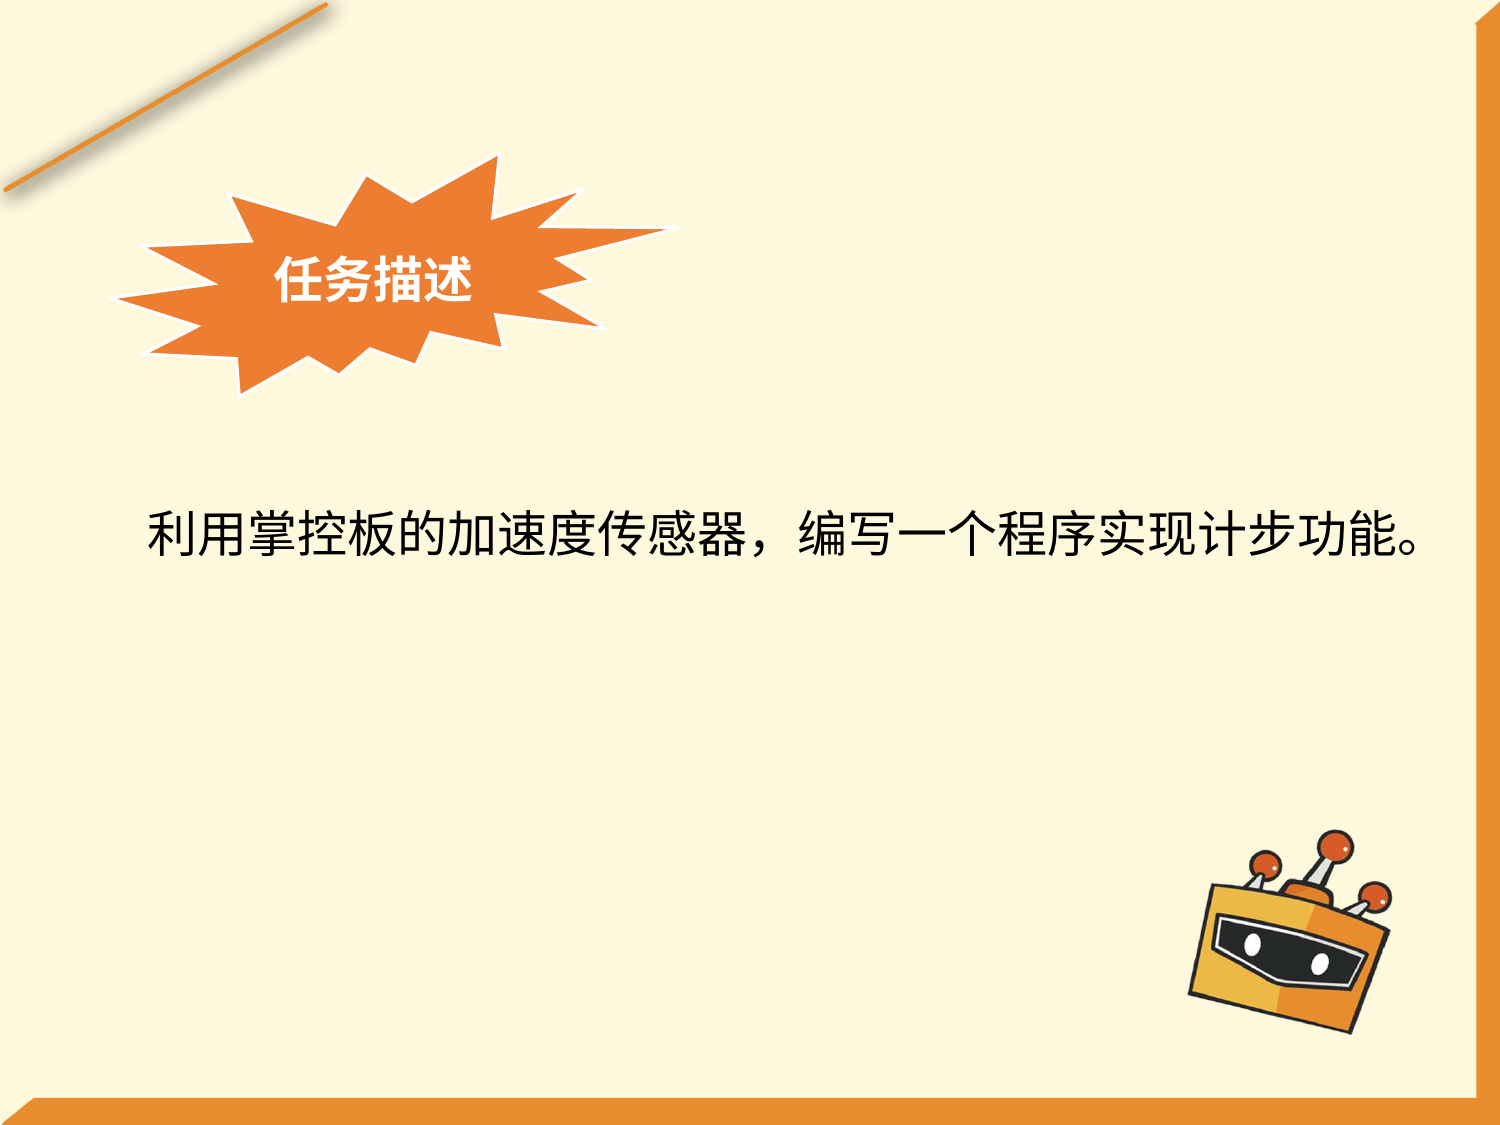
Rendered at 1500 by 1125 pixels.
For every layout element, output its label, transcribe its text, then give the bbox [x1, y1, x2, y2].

picture [0, 0, 1500, 1125]
text_box 任务描述 [109, 149, 680, 400]
text_box 利用掌控板的加速度传感器，编写一个程序实现计步功能。 [132, 495, 1463, 571]
